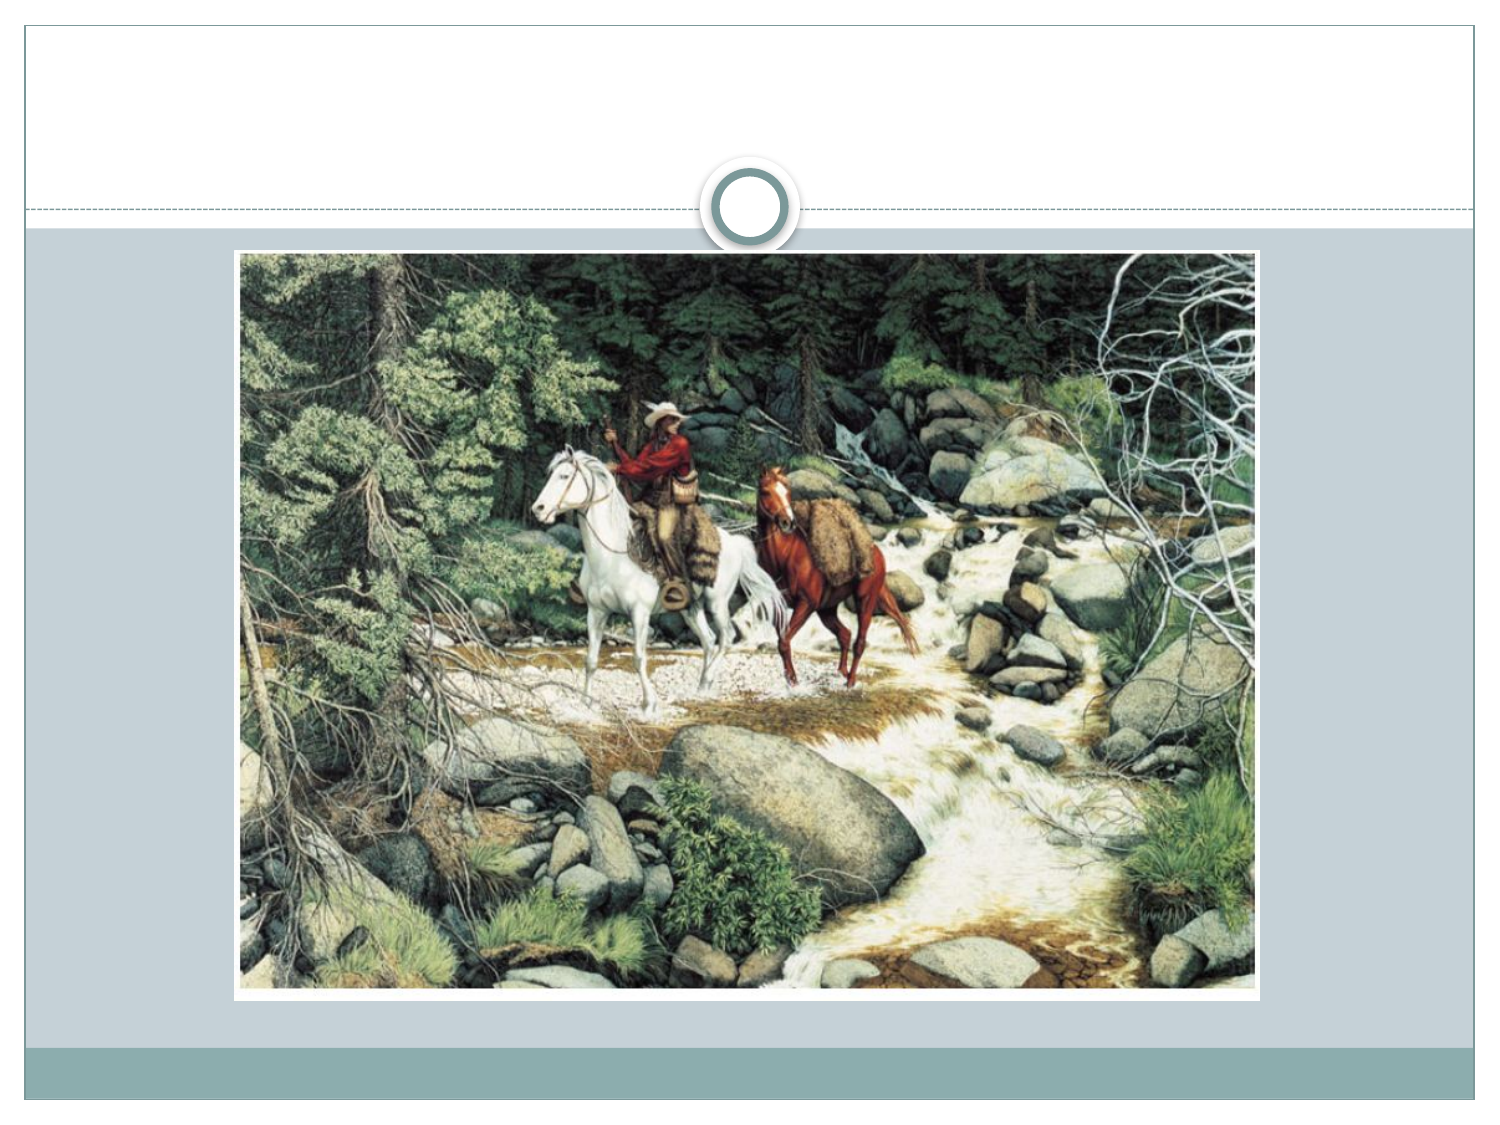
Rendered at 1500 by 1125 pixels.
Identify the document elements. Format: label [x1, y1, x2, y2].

list [234, 250, 1260, 1001]
